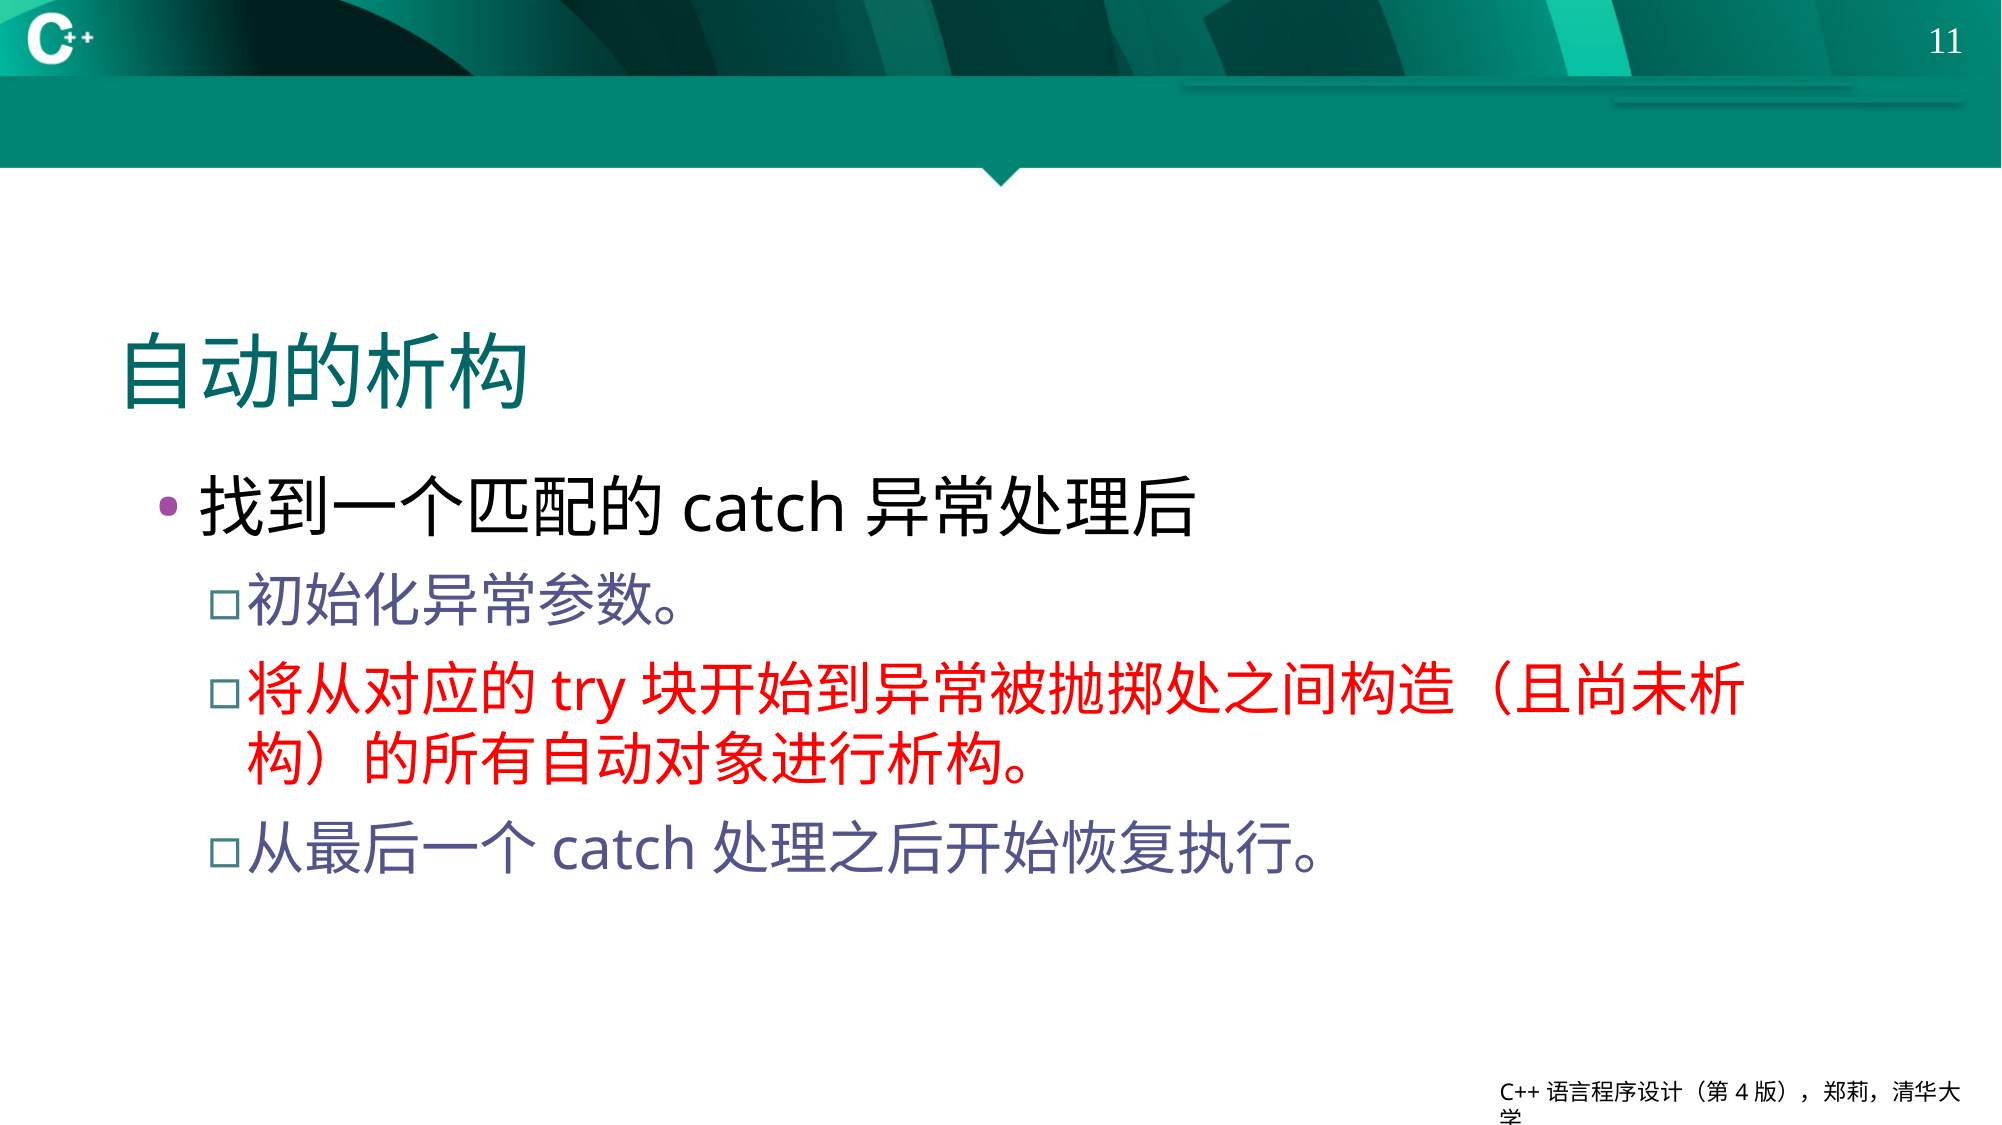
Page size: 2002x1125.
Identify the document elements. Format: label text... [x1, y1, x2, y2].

list 找到一个匹配的catch异常处理后 初始化异常参数。 将从对应的try块开始到异常被抛掷处之间构造（且尚未析构）的所有自动对象进行析构。 从最后一个catch处理之后开始恢复执行。 [123, 457, 1840, 1012]
slide_number 11 [1827, 8, 1979, 69]
title 自动的析构 [99, 282, 1901, 457]
picture [0, 0, 2002, 1125]
